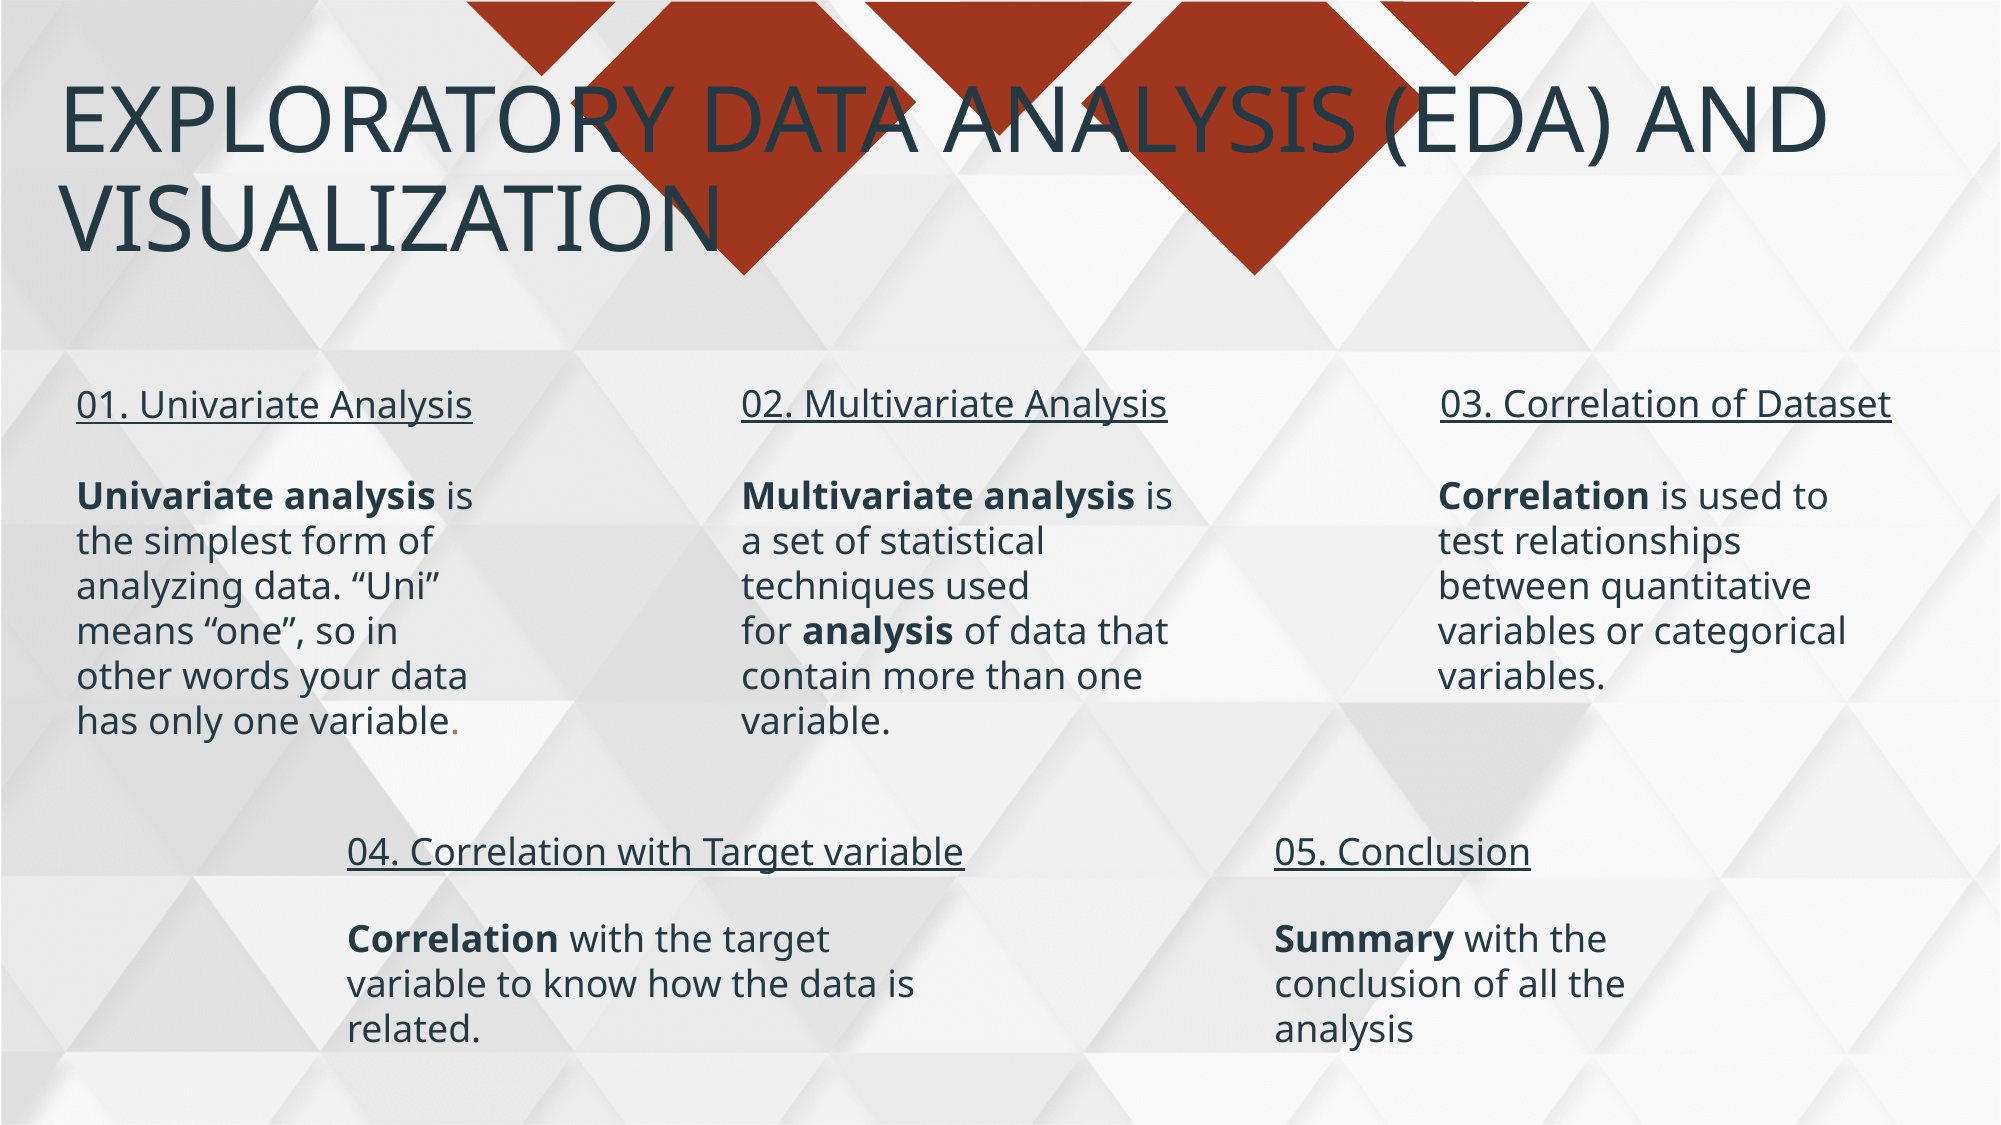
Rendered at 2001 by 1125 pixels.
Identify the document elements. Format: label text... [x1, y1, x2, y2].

text_box 02. Multivariate Analysis [726, 372, 1206, 433]
text_box 04. Correlation with Target variable [331, 820, 1038, 881]
text_box Correlation with the target variable to know how the data is related. [331, 907, 988, 1058]
text_box Univariate analysis is the simplest form of analyzing data. “Uni” means “one”, so in other words your data has only one variable. [61, 464, 509, 750]
text_box Summary with the conclusion of all the analysis [1259, 907, 1707, 1058]
text_box Multivariate analysis is a set of statistical techniques used for analysis of data that contain more than one variable. [726, 464, 1206, 750]
text_box 01. Univariate Analysis [61, 373, 509, 434]
text_box 03. Correlation of Dataset [1425, 372, 1941, 433]
text_box 05. Conclusion [1259, 820, 1585, 881]
text_box Correlation is used to test relationships between quantitative variables or categorical variables. [1422, 464, 1902, 705]
title EXPLORATORY DATA ANALYSIS (EDA) AND VISUALIZATION [43, 66, 1953, 222]
